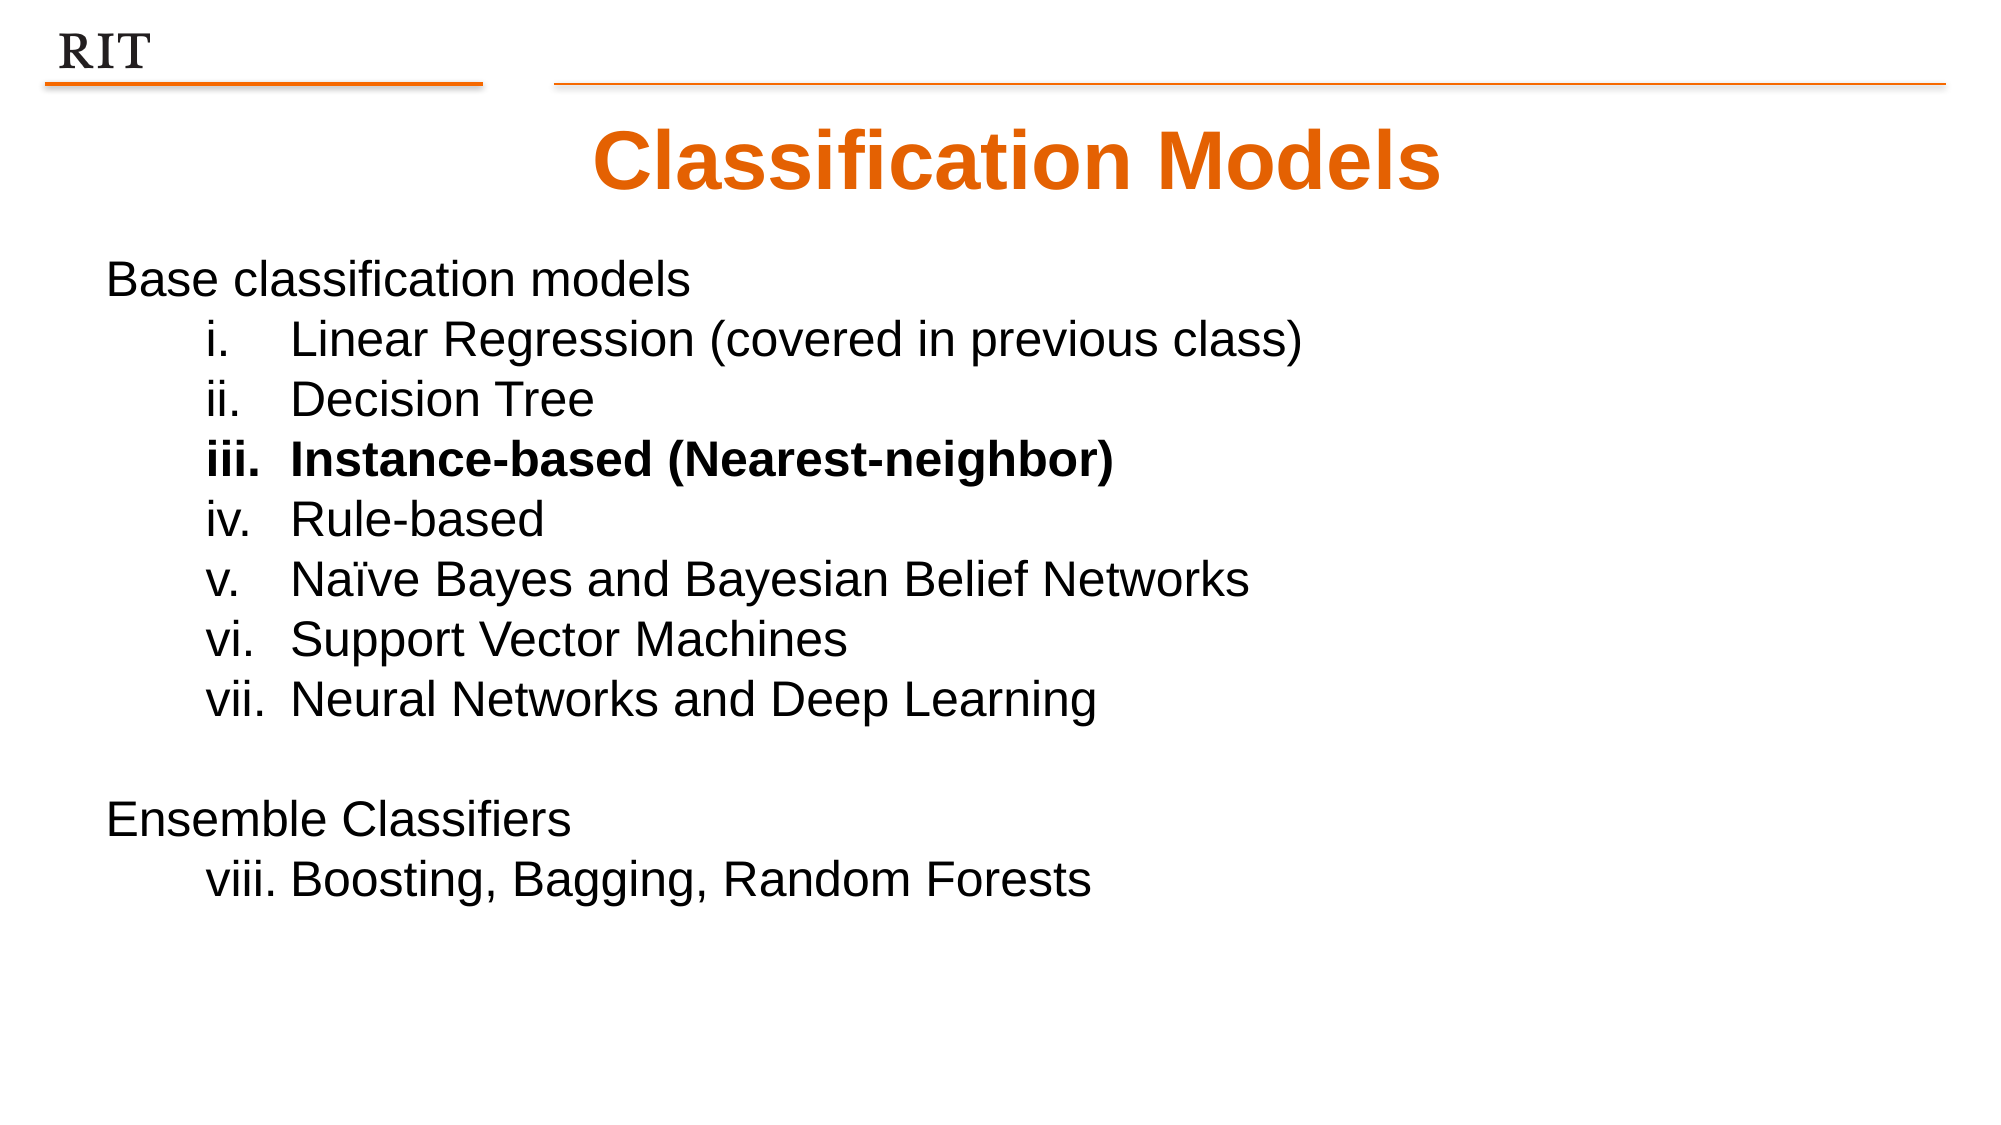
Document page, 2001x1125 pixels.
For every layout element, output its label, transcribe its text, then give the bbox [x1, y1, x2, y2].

text_box Base classification models Linear Regression (covered in previous class) Decision Tree Instance-based (Nearest-neighbor) Rule-based Naïve Bayes and Bayesian Belief Networks Support Vector Machines Neural Networks and Deep Learning Ensemble Classifiers Boosting, Bagging, Random Forests [85, 226, 1936, 912]
title Classification Models [117, 114, 1918, 198]
text_box [978, 524, 1022, 600]
